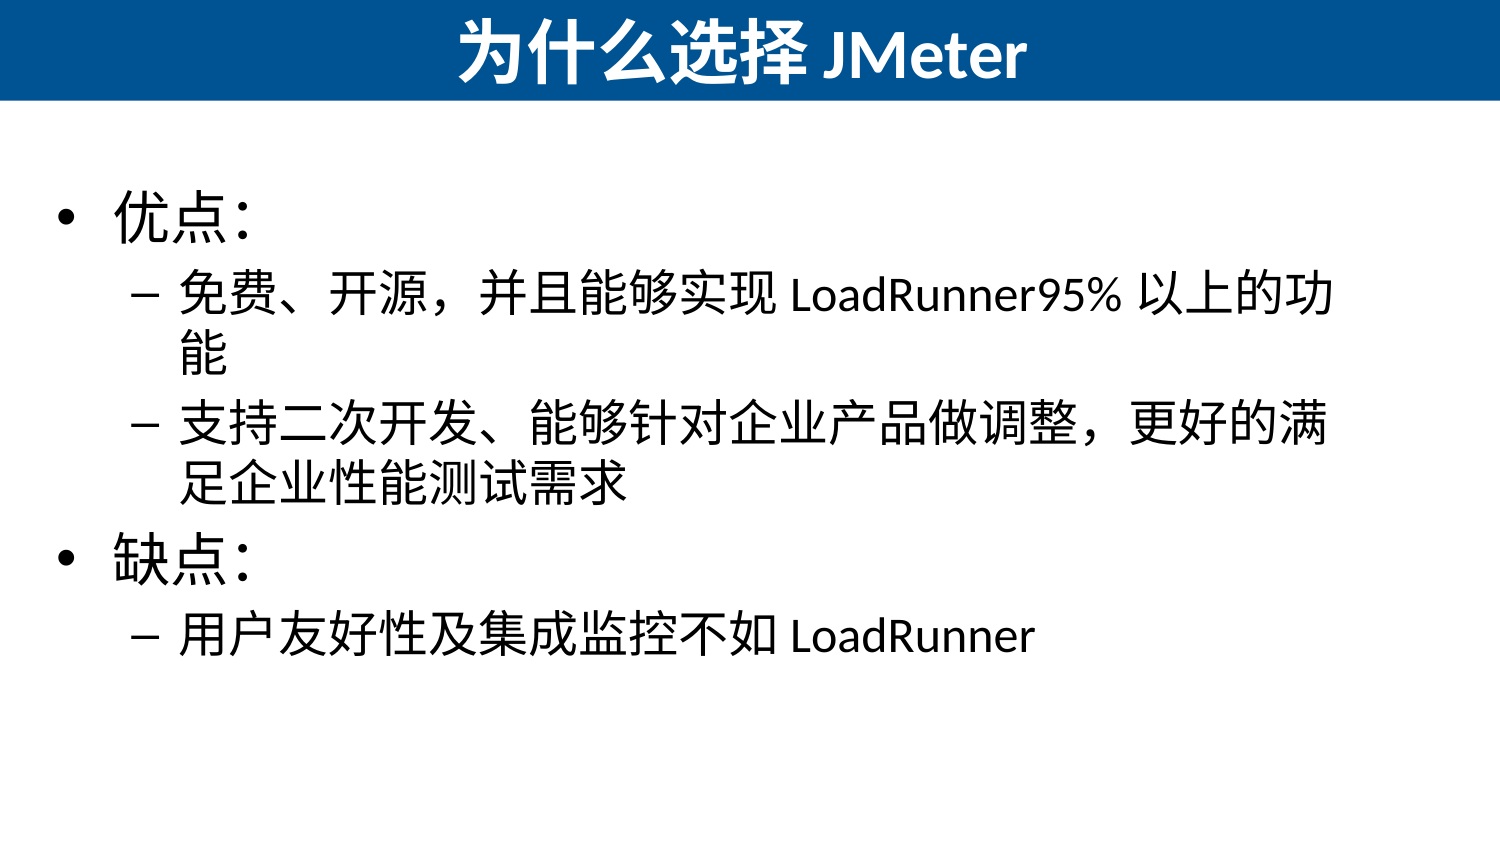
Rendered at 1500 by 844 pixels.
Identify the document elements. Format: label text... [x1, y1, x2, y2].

title 为什么选择JMeter [2, 0, 1483, 101]
list 优点： 免费、开源，并且能够实现LoadRunner95%以上的功能 支持二次开发、能够针对企业产品做调整，更好的满足企业性能测试需求 缺点： 用户友好性及集成监控不如LoadRunner [41, 173, 1392, 731]
